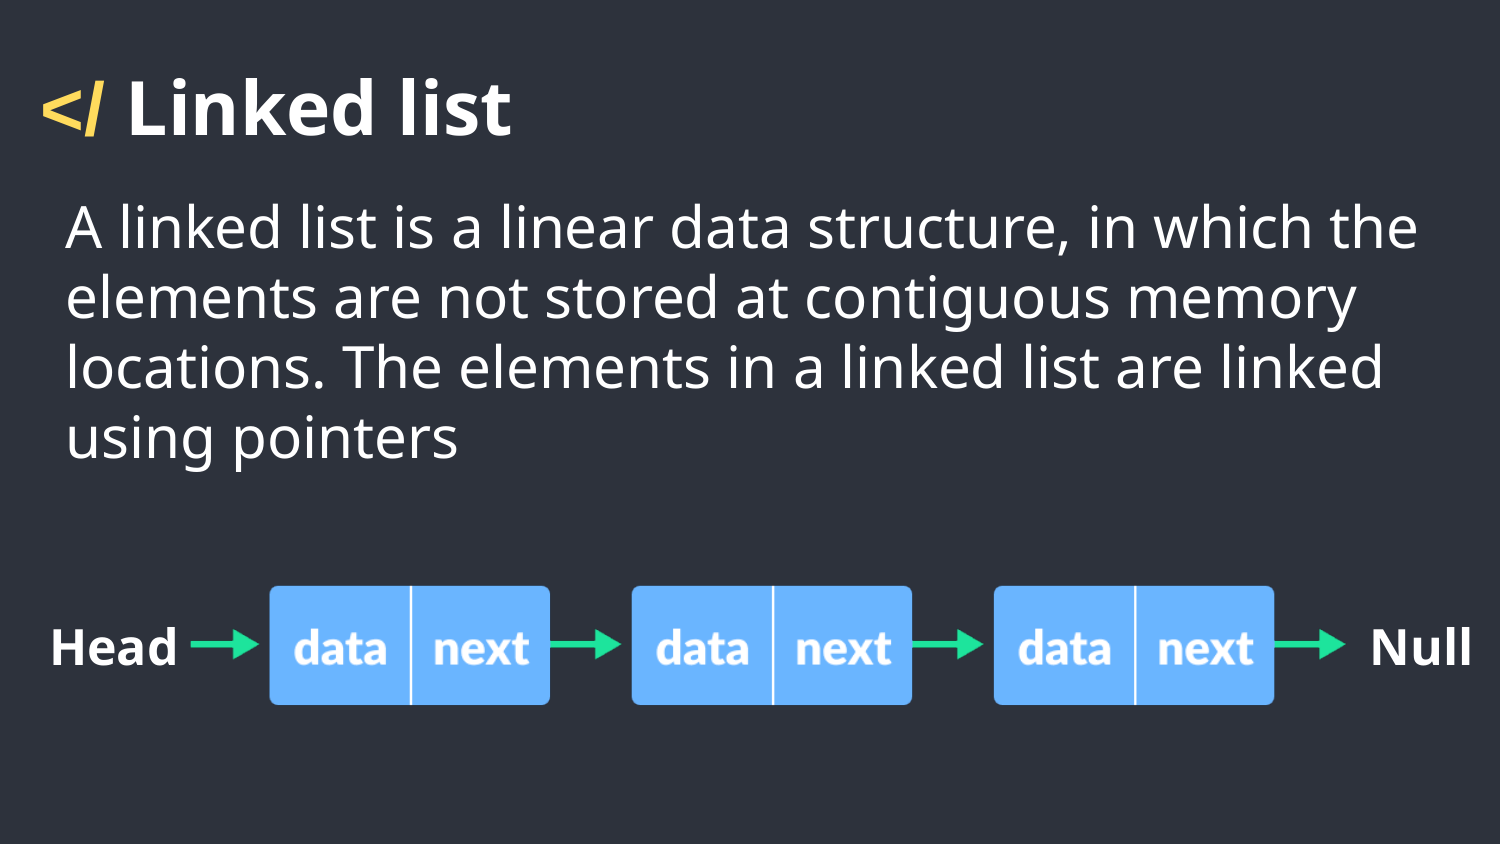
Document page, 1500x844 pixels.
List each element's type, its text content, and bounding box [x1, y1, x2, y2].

text_box A linked list is a linear data structure, in which the elements are not stored at contiguous memory locations. The elements in a linked list are linked using pointers [50, 183, 1475, 478]
text_box Null [1360, 607, 1500, 683]
text_box </ Linked list [25, 52, 1500, 158]
picture [190, 528, 1356, 763]
text_box Head [34, 607, 185, 683]
